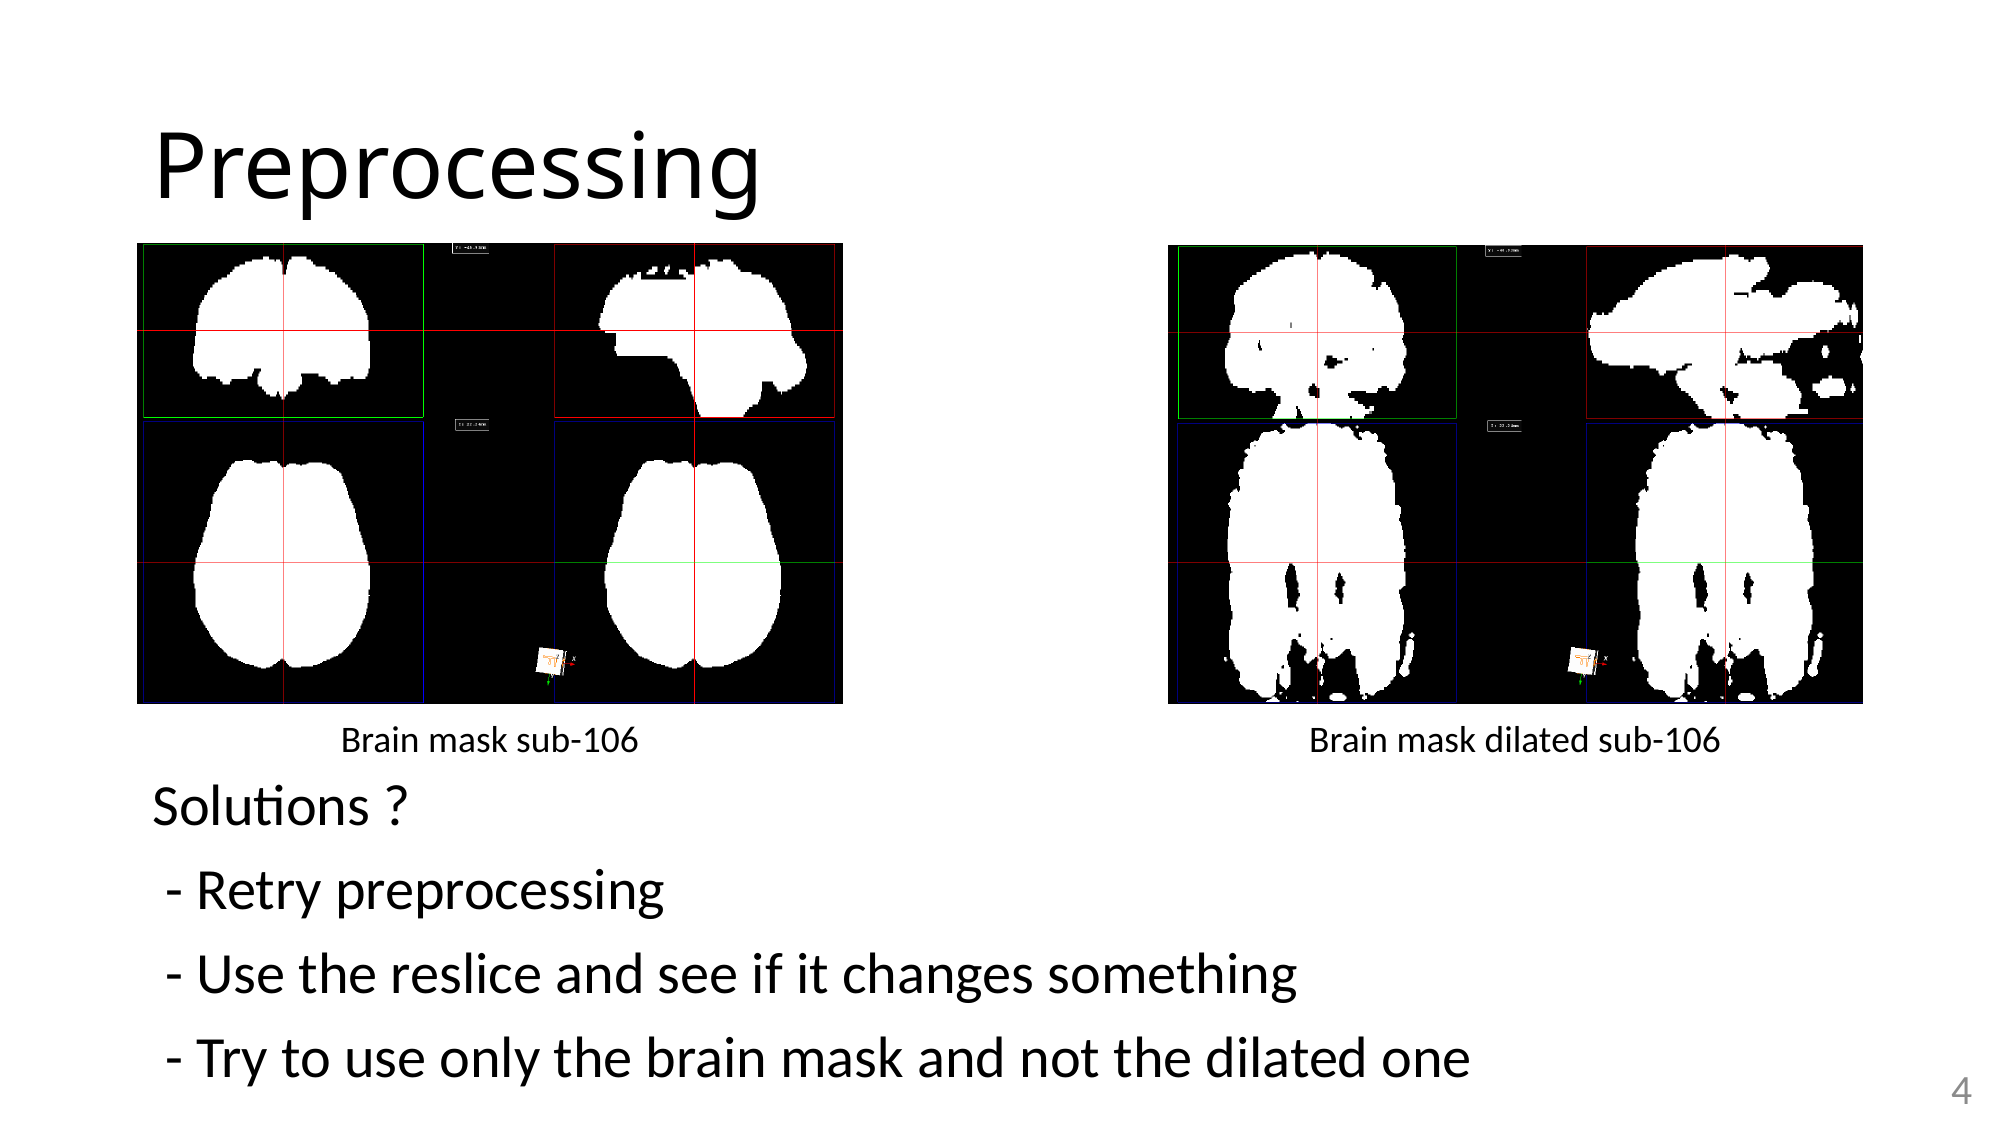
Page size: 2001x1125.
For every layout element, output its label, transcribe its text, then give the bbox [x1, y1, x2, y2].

slide_number 4 [1537, 1058, 1988, 1119]
title Preprocessing [137, 59, 1863, 278]
text_box Brain mask sub-106 [326, 707, 655, 768]
text_box Brain mask dilated sub-106 [1294, 707, 1737, 768]
picture [1168, 243, 1863, 704]
list Solutions ? - Retry preprocessing - Use the reslice and see if it changes something - Try to use only the brain mask and not the dilated one [137, 768, 1863, 1125]
picture [137, 243, 843, 704]
